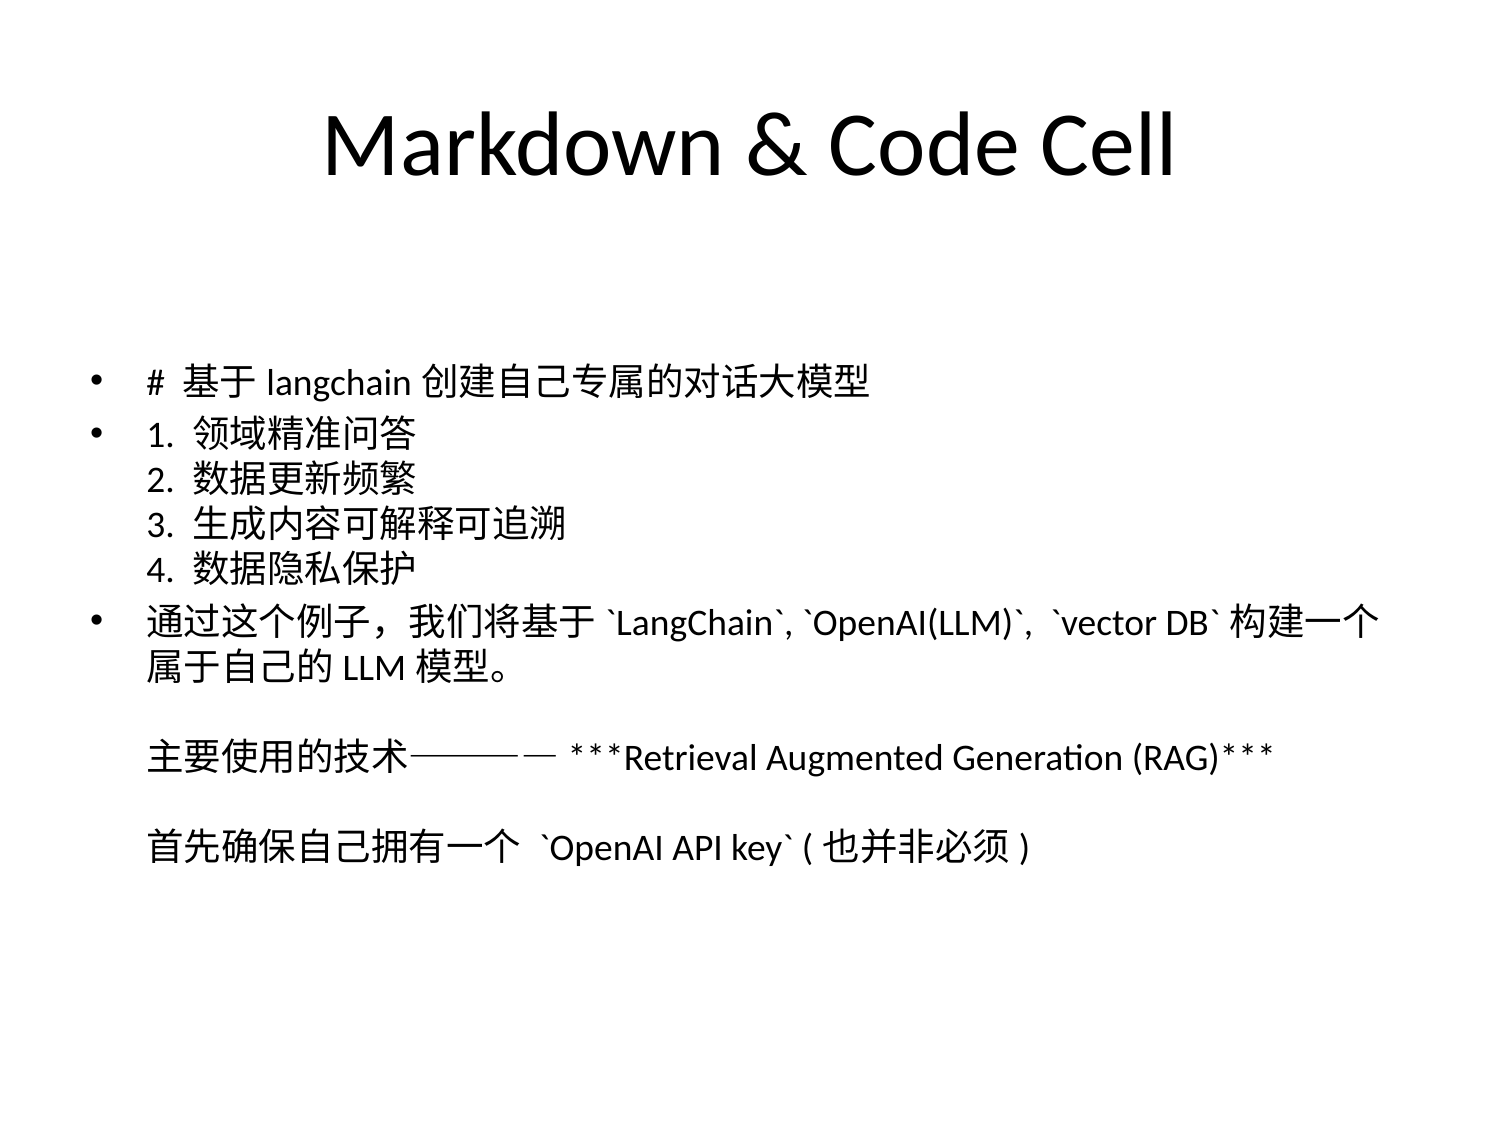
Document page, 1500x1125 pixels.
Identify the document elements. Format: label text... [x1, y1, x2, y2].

title Markdown & Code Cell [75, 45, 1425, 233]
list # 基于langchain创建自己专属的对话大模型 1. 领域精准问答 2. 数据更新频繁 3. 生成内容可解释可追溯 4. 数据隐私保护 通过这个例子，我们将基于`LangChain`, `OpenAI(LLM)`, `vector DB`构建一个属于自己的LLM模型。 主要使用的技术————***Retrieval Augmented Generation (RAG)*** 首先确保自己拥有一个 `OpenAI API key` (也并非必须) [75, 262, 1425, 1005]
